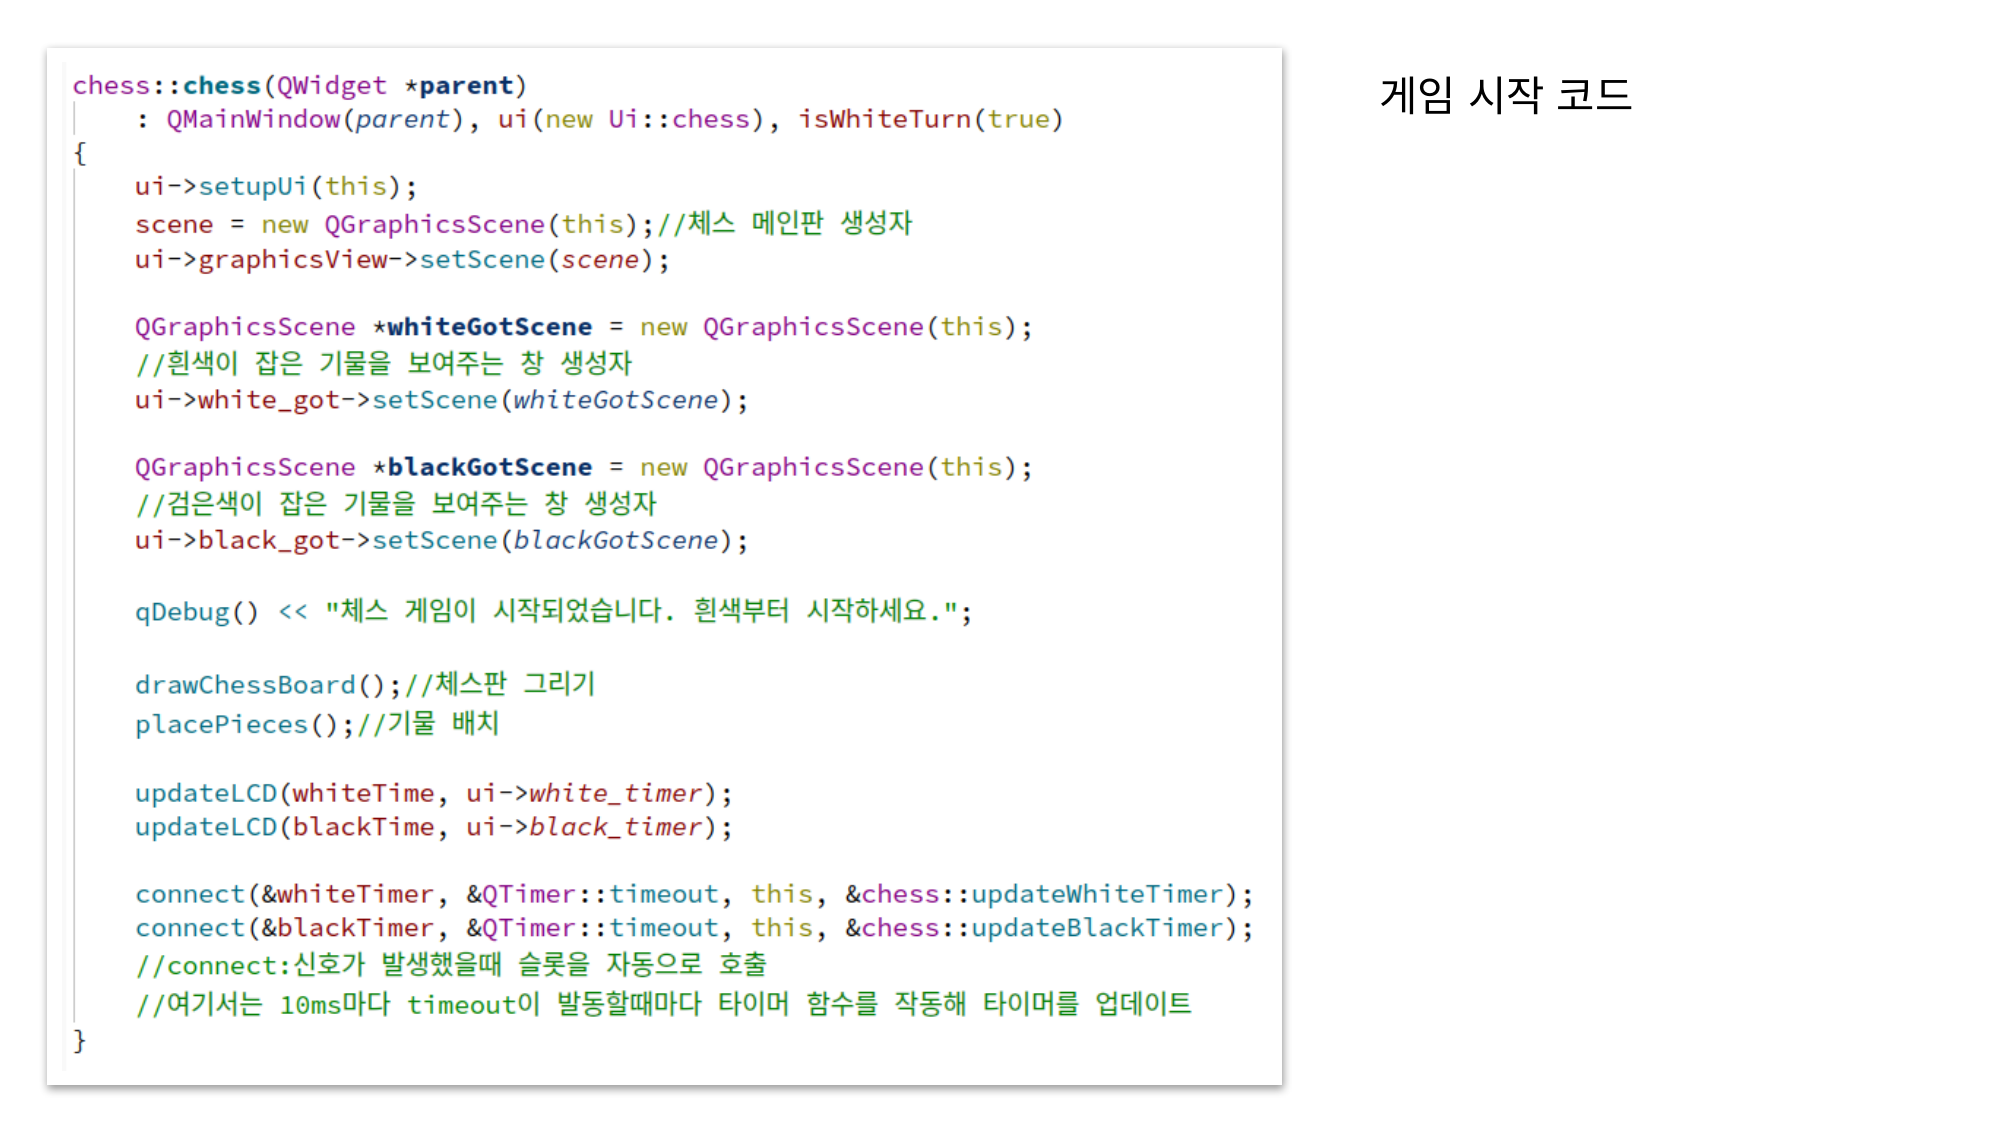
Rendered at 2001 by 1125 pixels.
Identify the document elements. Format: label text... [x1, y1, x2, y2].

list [61, 61, 1269, 1072]
text_box 게임 시작 코드 [1364, 62, 1649, 128]
